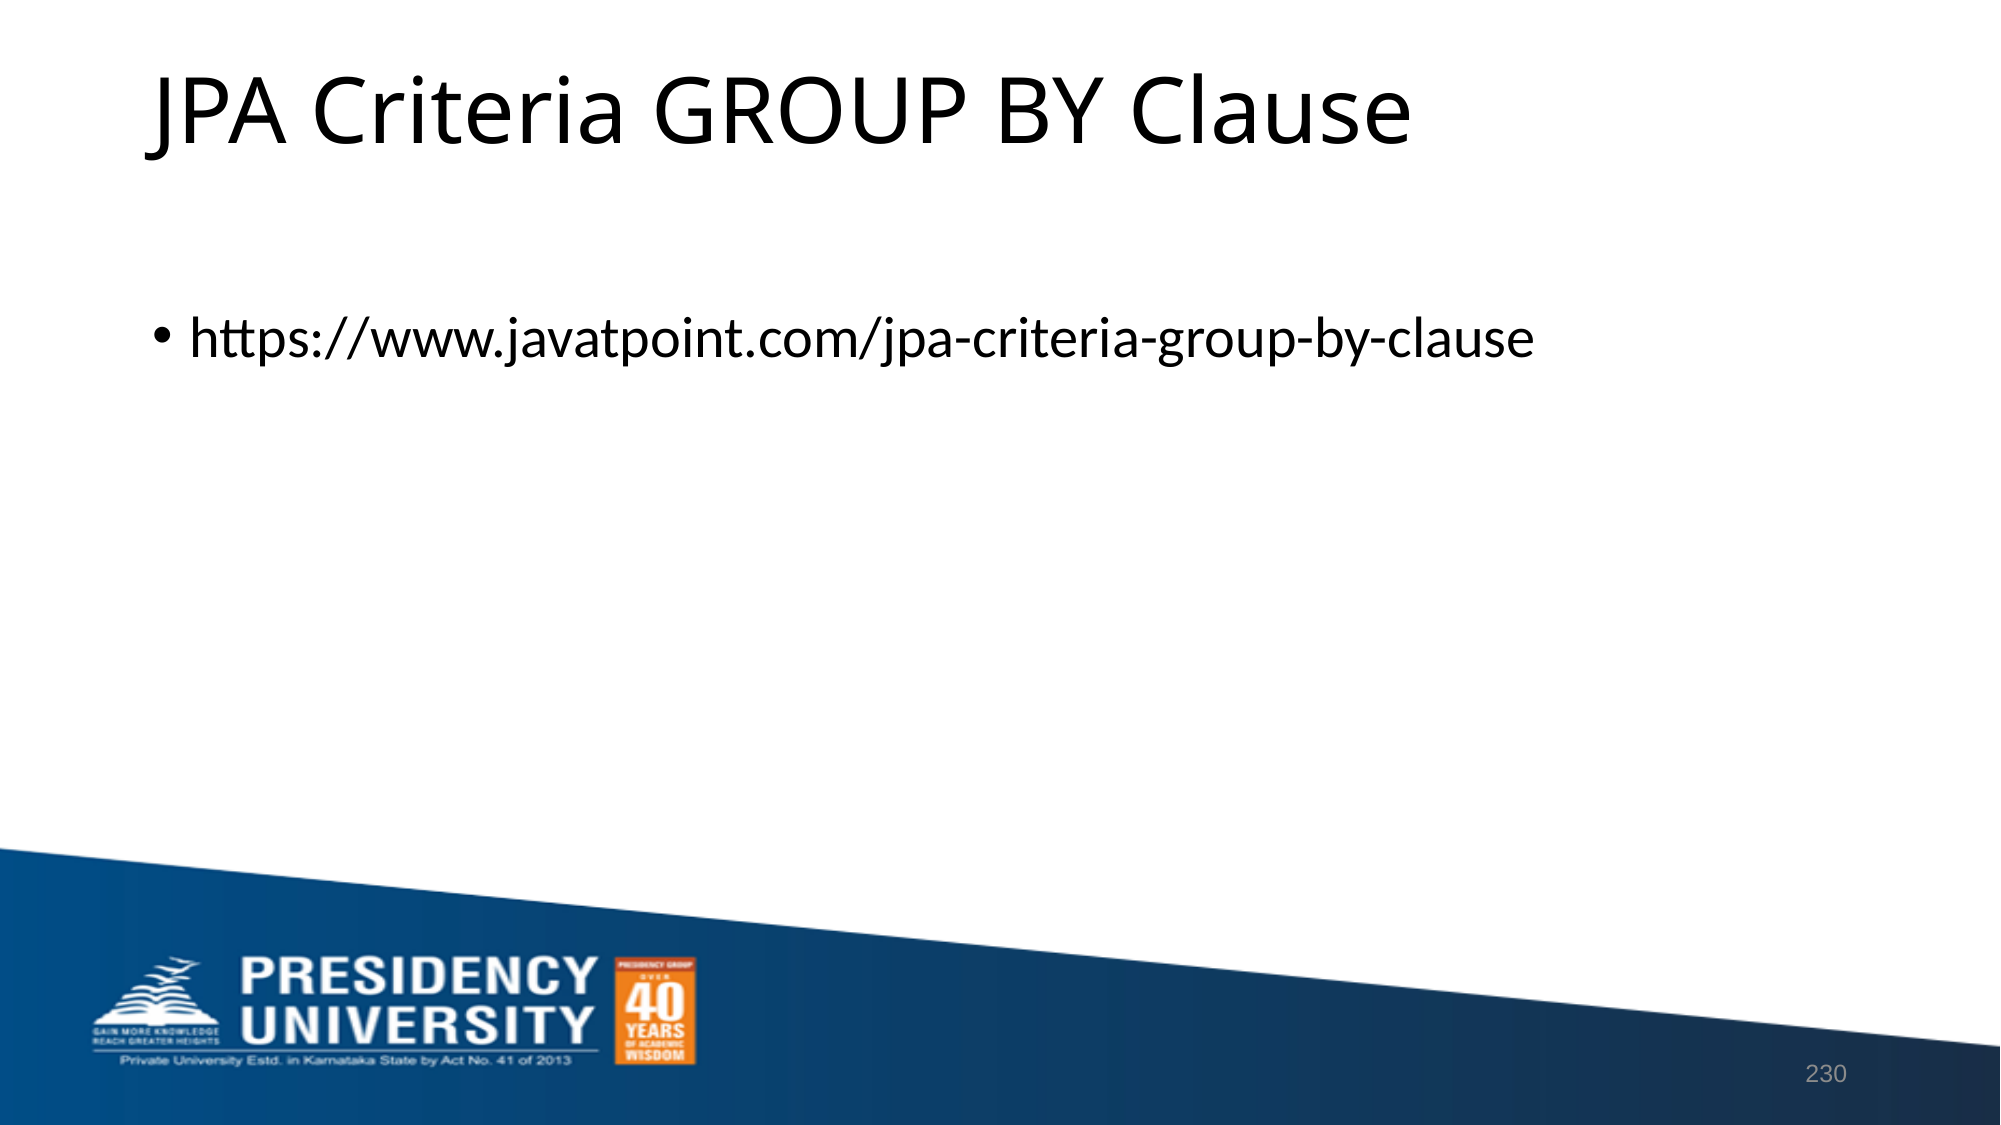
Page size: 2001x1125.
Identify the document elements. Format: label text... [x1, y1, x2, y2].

picture [0, 845, 2000, 1125]
slide_number 230 [1412, 1042, 1863, 1103]
list https://www.javatpoint.com/jpa-criteria-group-by-clause [137, 299, 1863, 1014]
title JPA Criteria GROUP BY Clause [137, 59, 1863, 278]
